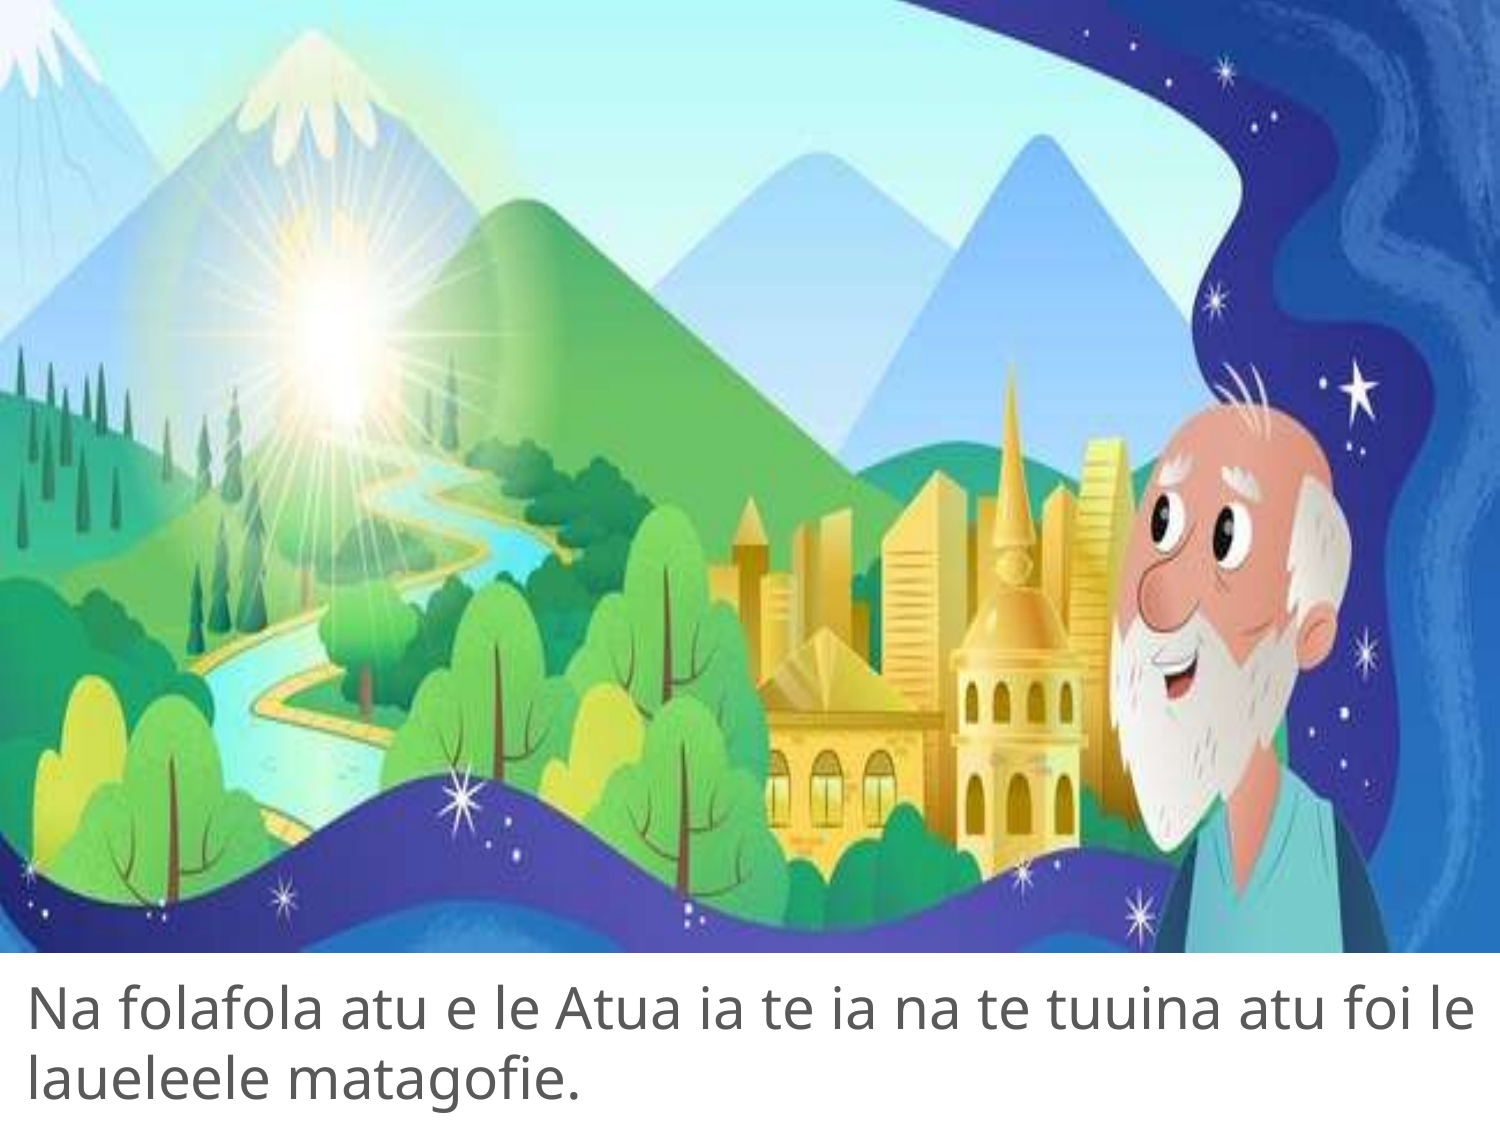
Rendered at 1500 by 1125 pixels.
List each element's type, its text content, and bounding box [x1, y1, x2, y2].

text_box Na folafola atu e le Atua ia te ia na te tuuina atu foi le laueleele matagofie. [11, 964, 1498, 1119]
picture [0, 0, 1500, 953]
